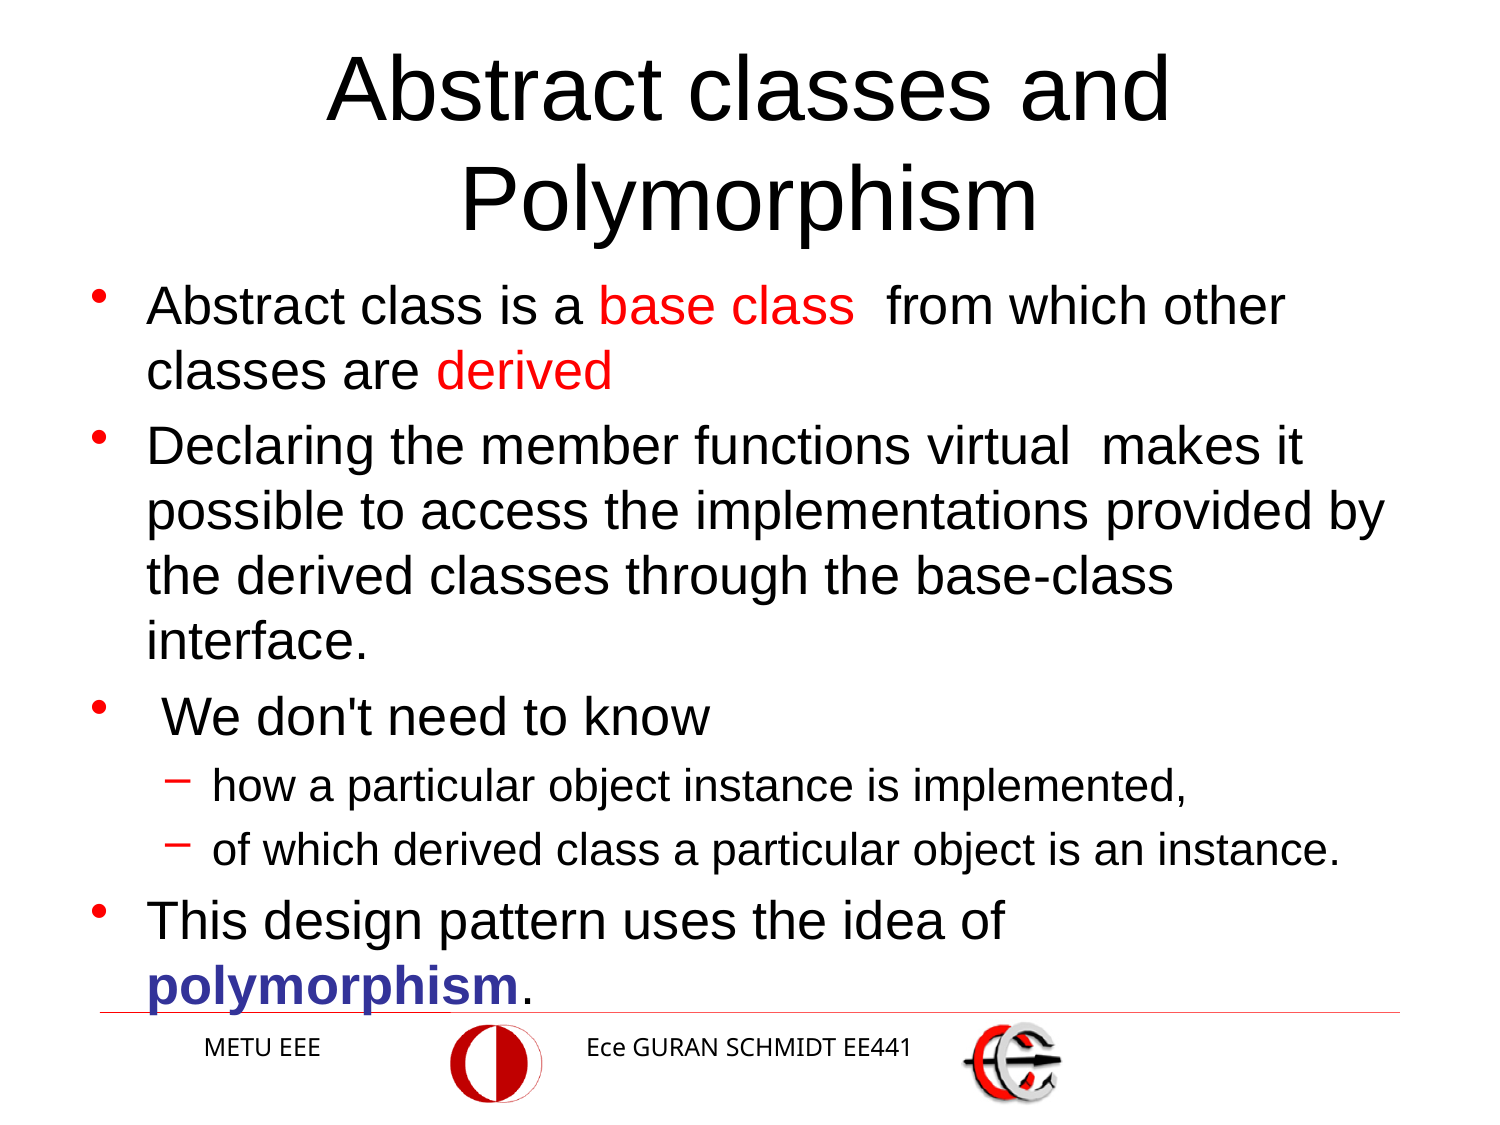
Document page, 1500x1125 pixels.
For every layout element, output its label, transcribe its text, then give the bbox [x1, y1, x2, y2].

list Abstract class is a base class from which other classes are derived Declaring the member functions virtual makes it possible to access the implementations provided by the derived classes through the base-class interface. We don't need to know how a particular object instance is implemented, of which derived class a particular object is an instance. This design pattern uses the idea of polymorphism. [75, 262, 1425, 1005]
picture [950, 1019, 1068, 1106]
title Abstract classes and Polymorphism [75, 45, 1425, 233]
slide_number METU EEE [99, 1024, 425, 1103]
picture [448, 1023, 543, 1103]
footer Ece GURAN SCHMIDT EE441 [512, 1024, 988, 1103]
